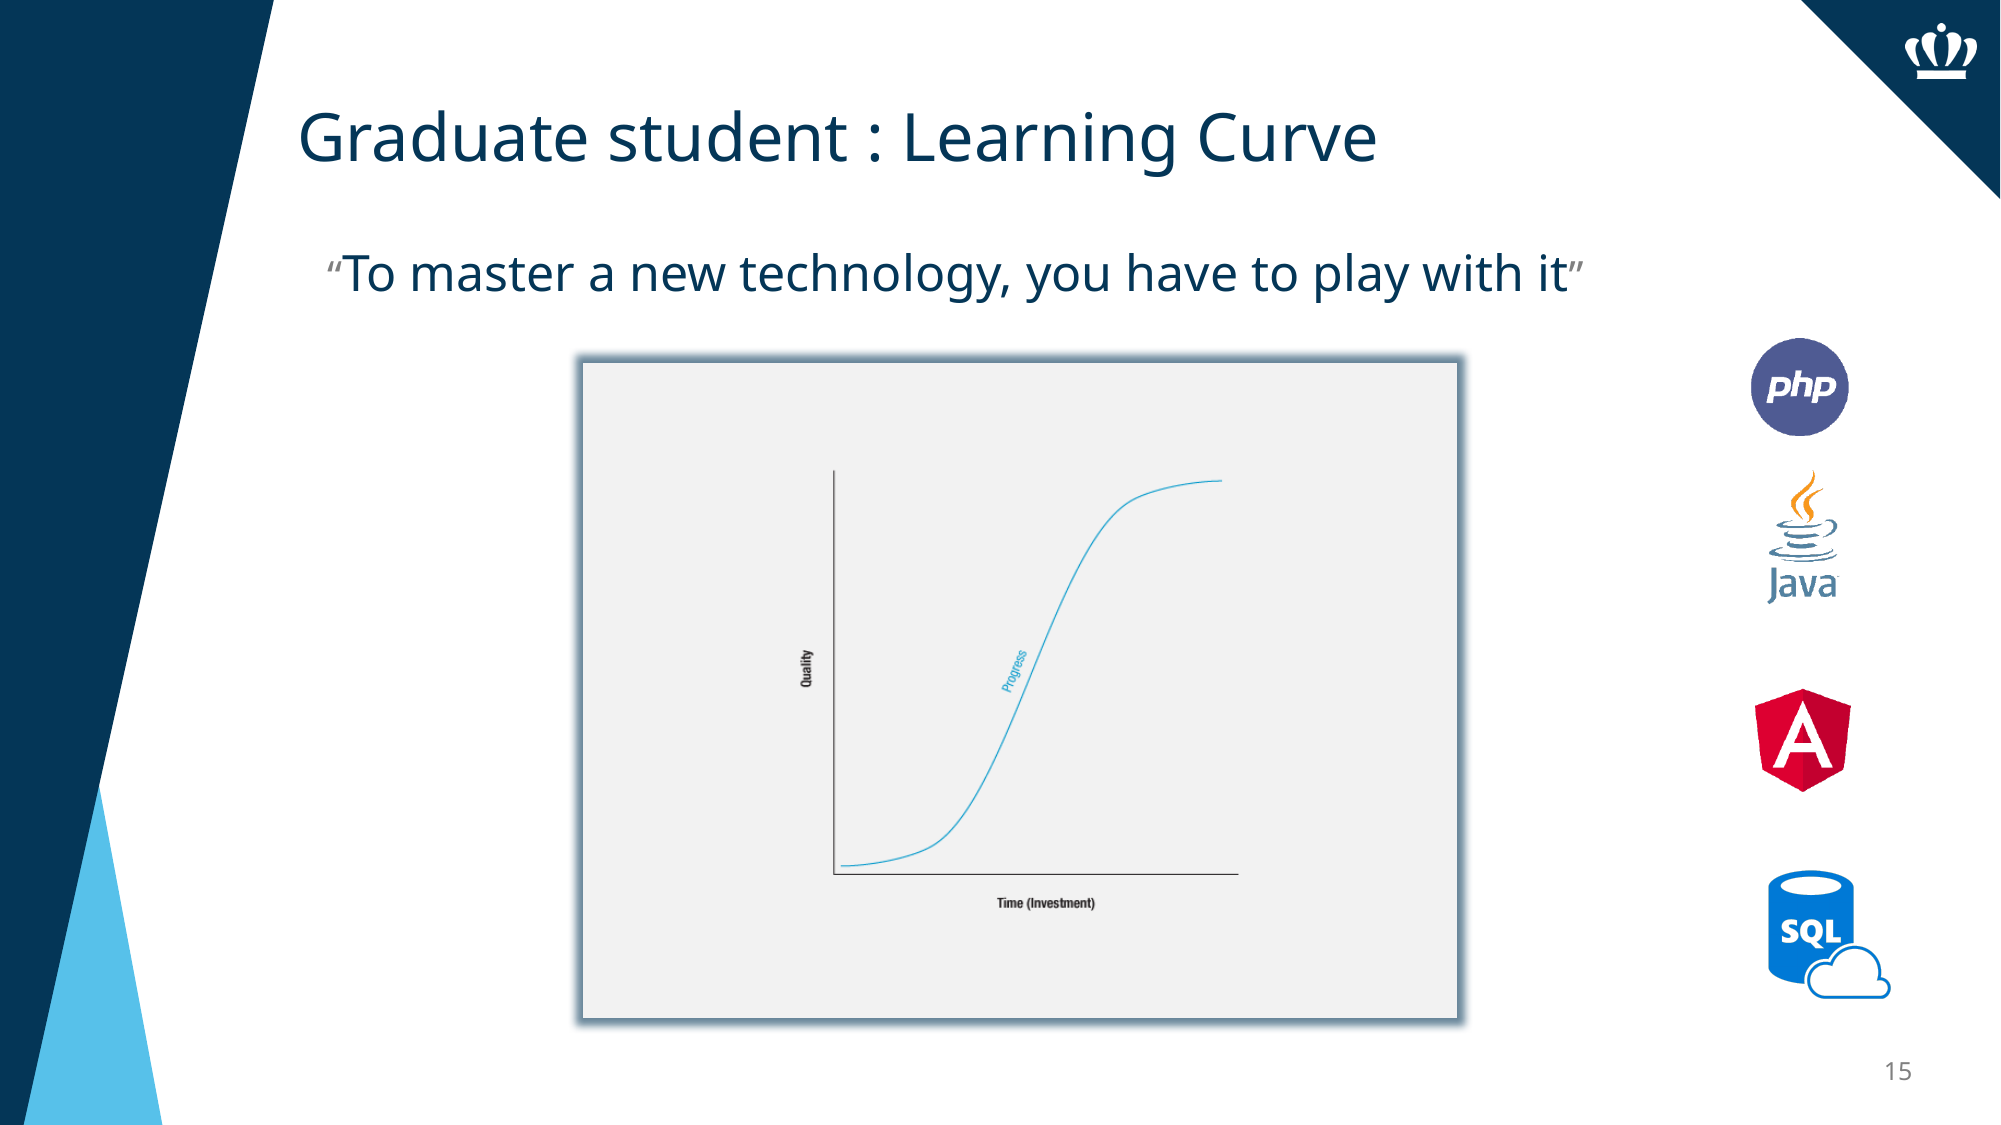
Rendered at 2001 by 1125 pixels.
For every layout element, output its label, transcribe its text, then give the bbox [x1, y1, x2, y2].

picture [583, 363, 1457, 1018]
slide_number 15 [1477, 1042, 1928, 1103]
picture [1765, 870, 1894, 999]
picture [1738, 673, 1867, 802]
title Graduate student : Learning Curve [281, 59, 1928, 220]
picture [1702, 338, 1897, 436]
picture [1905, 23, 1977, 79]
picture [1765, 468, 1840, 605]
list “To master a new technology, you have to play with it” [279, 241, 1928, 1018]
